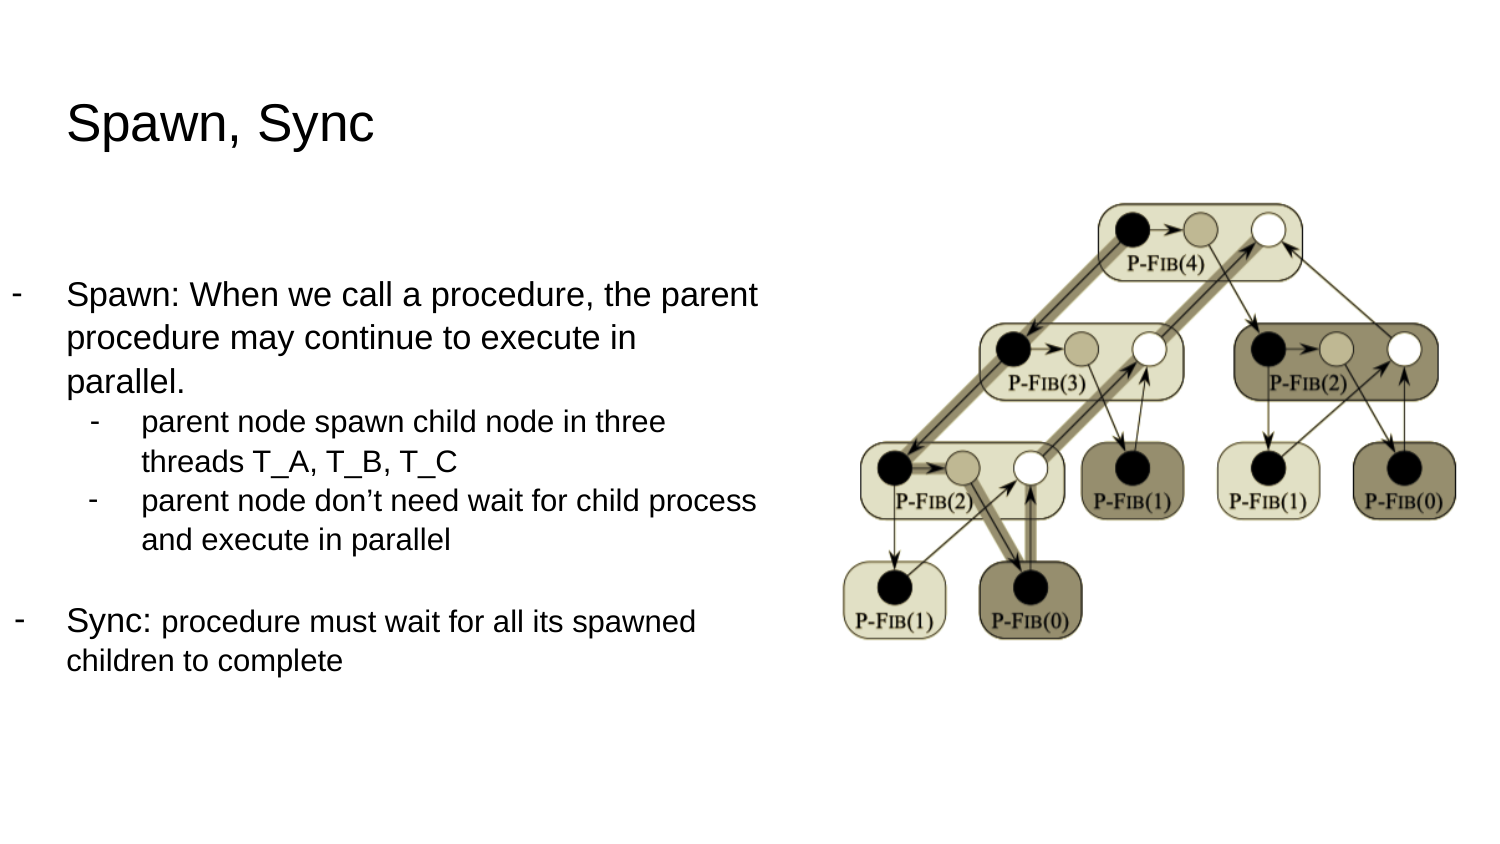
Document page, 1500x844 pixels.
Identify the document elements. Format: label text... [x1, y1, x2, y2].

picture [807, 188, 1500, 664]
list Spawn: When we call a procedure, the parent procedure may continue to execute in parallel. parent node spawn child node in three threads T_A, T_B, T_C parent node don’t need wait for child process and execute in parallel Sync: procedure must wait for all its spawned children to complete [0, 189, 780, 750]
title Spawn, Sync [51, 72, 1449, 167]
